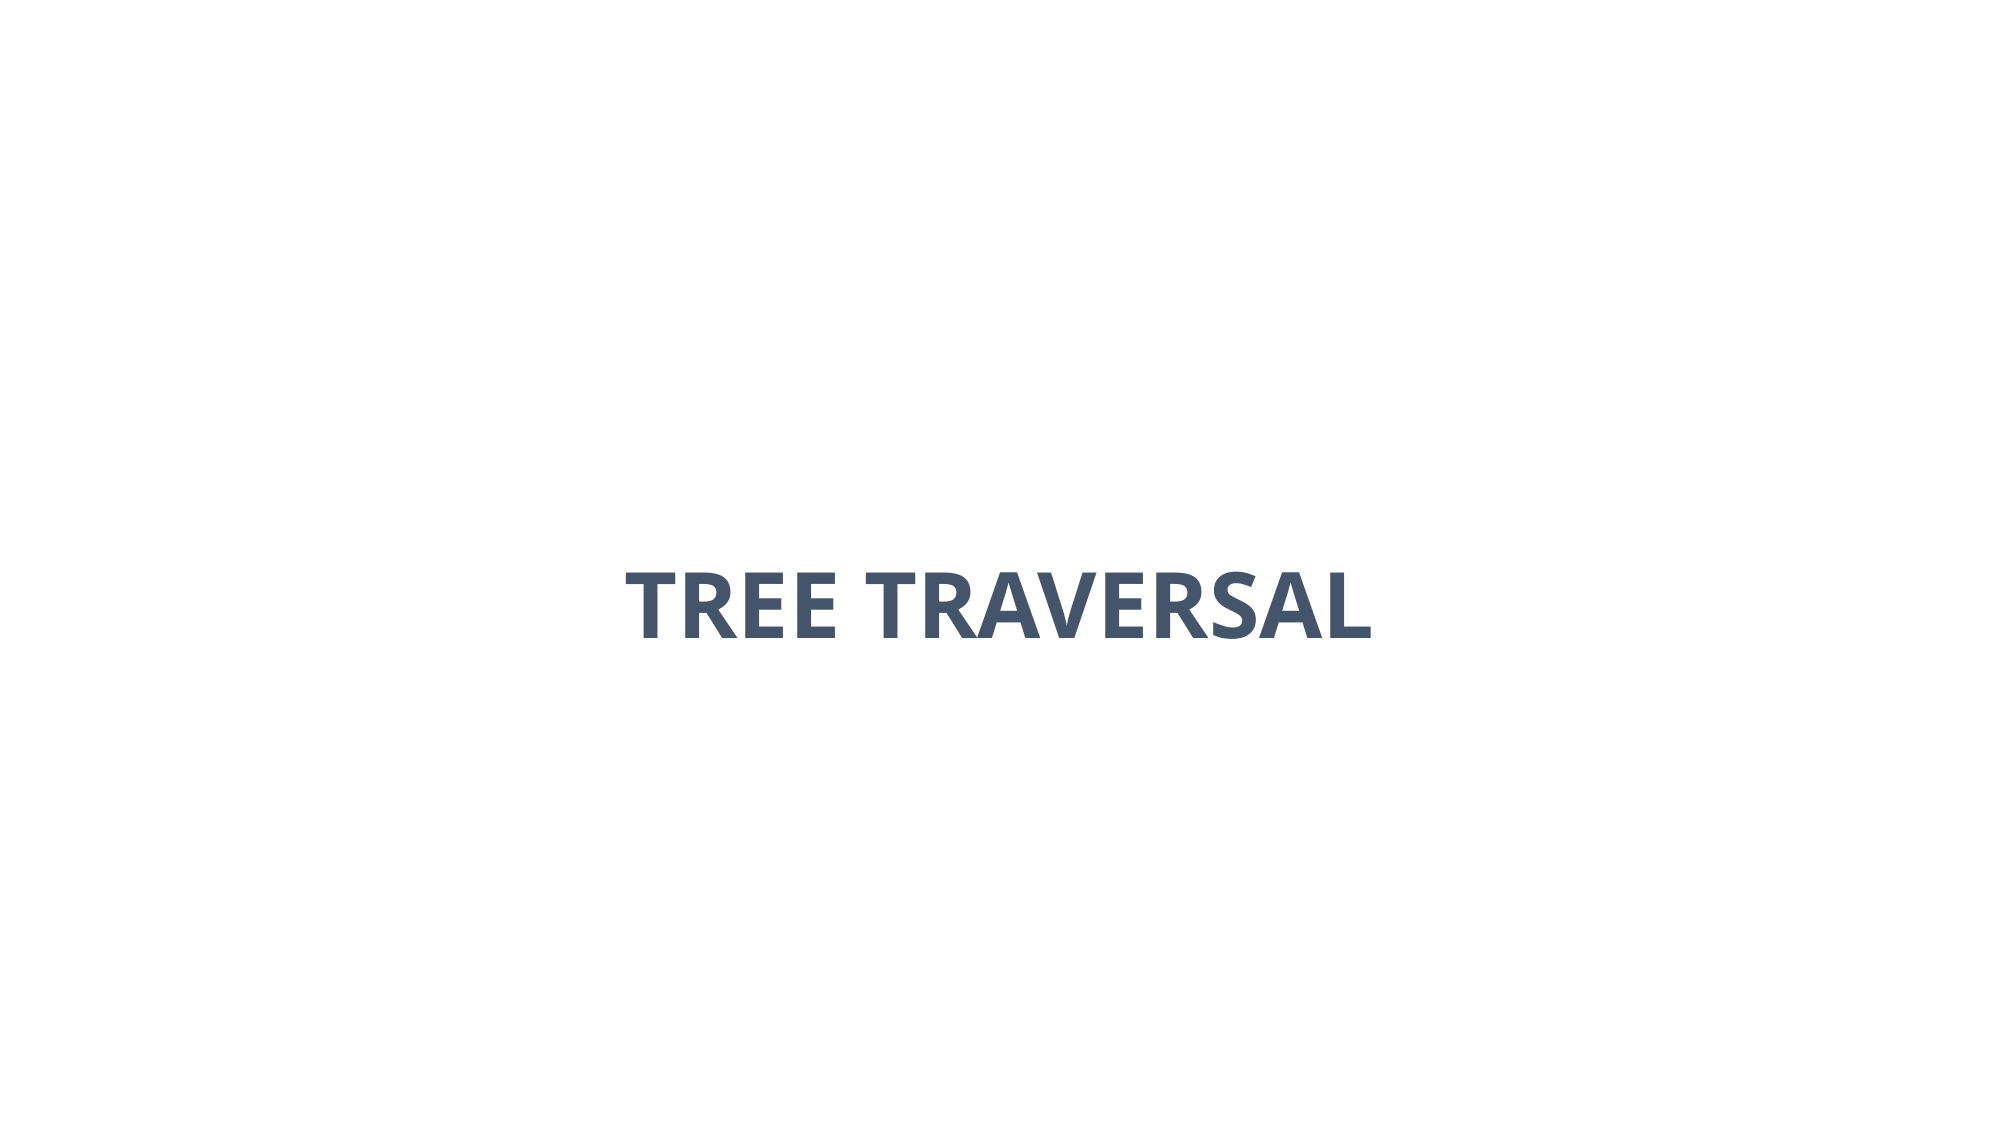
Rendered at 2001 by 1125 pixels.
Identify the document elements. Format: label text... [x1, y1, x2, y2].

title TREE TRAVERSAL [137, 499, 1863, 718]
